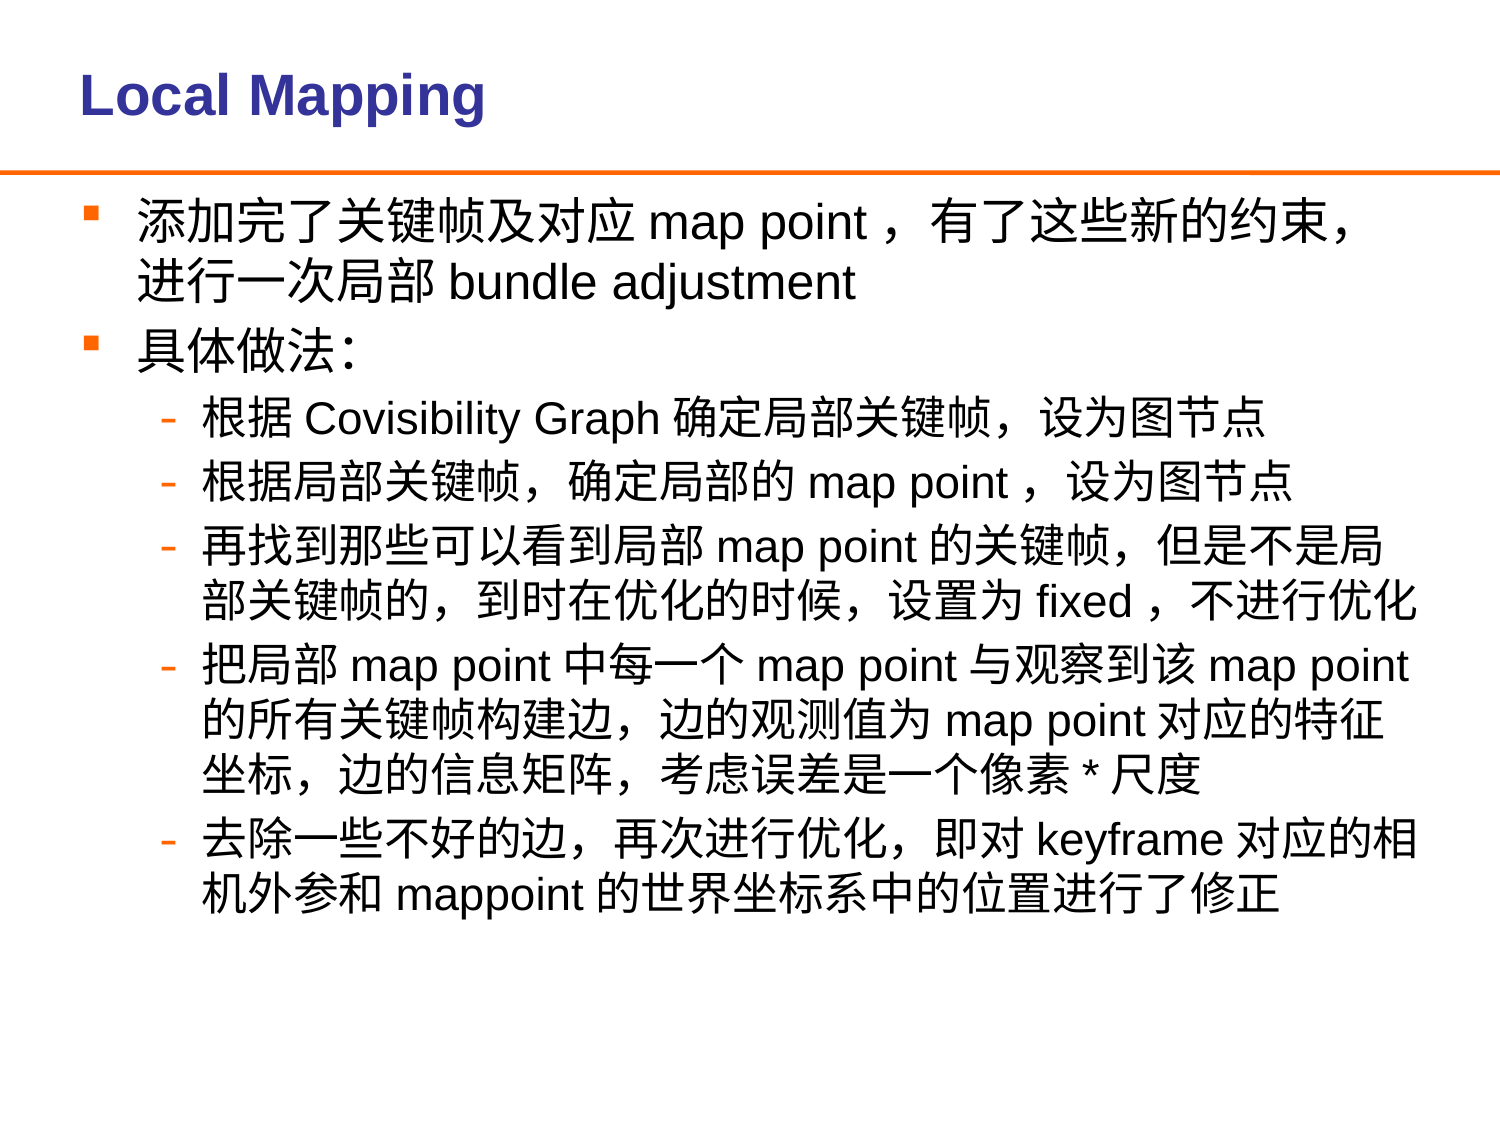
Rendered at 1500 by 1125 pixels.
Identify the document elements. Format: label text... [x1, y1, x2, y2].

list 添加完了关键帧及对应map point，有了这些新的约束，进行一次局部bundle adjustment 具体做法： 根据Covisibility Graph确定局部关键帧，设为图节点 根据局部关键帧，确定局部的map point，设为图节点 再找到那些可以看到局部map point的关键帧，但是不是局部关键帧的，到时在优化的时候，设置为fixed，不进行优化 把局部map point中每一个map point与观察到该map point的所有关键帧构建边，边的观测值为map point对应的特征坐标，边的信息矩阵，考虑误差是一个像素*尺度 去除一些不好的边，再次进行优化，即对keyframe对应的相机外参和mappoint的世界坐标系中的位置进行了修正 [64, 181, 1436, 1047]
title Local Mapping [64, 35, 1436, 149]
